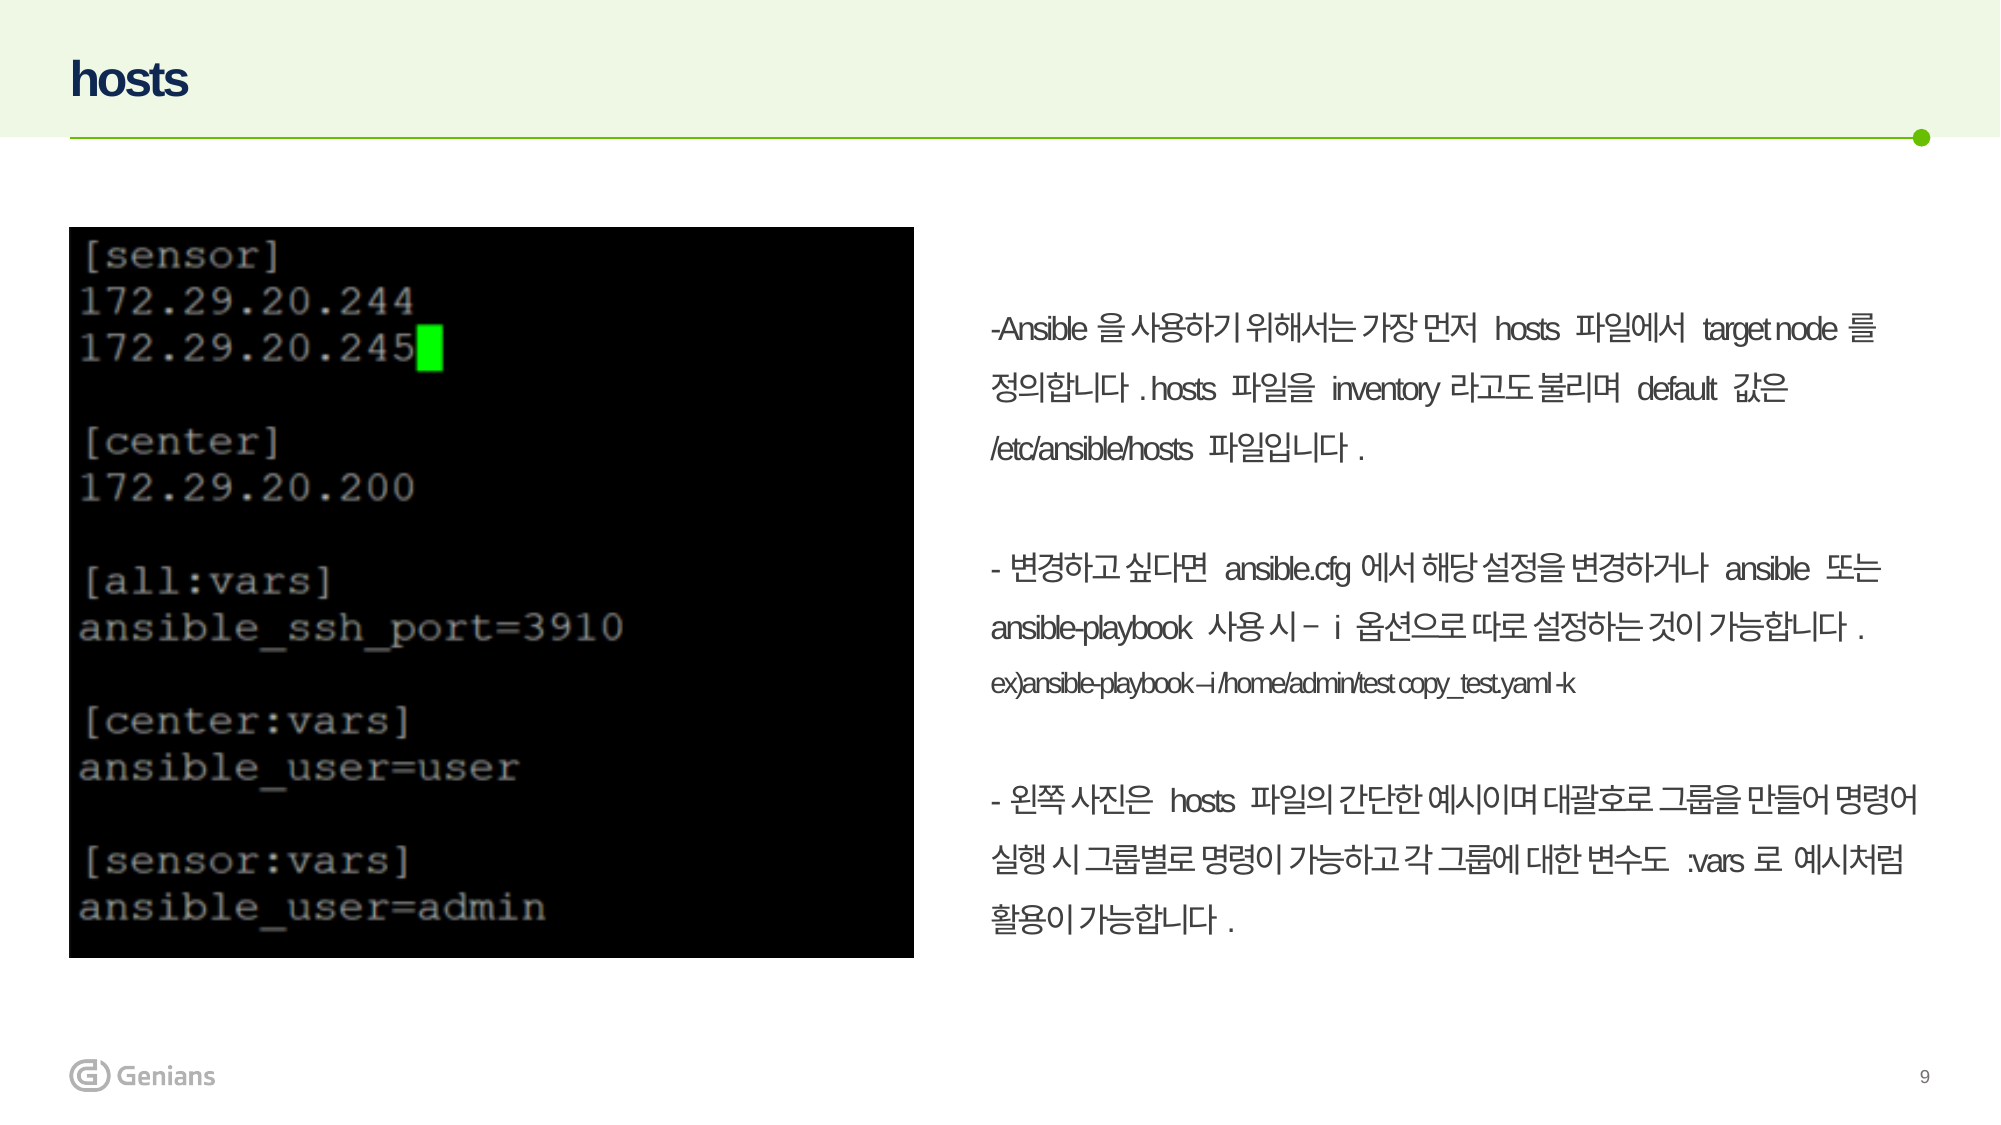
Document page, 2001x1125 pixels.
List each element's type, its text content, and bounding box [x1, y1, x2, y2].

text_box hosts [69, 34, 824, 107]
picture [69, 1059, 215, 1092]
picture [69, 227, 914, 958]
text_box -Ansible을 사용하기 위해서는 가장 먼저 hosts 파일에서 target node를 정의합니다. hosts 파일을 inventory라고도 불리며 default 값은 /etc/ansible/hosts 파일입니다. -변경하고 싶다면 ansible.cfg에서 해당 설정을 변경하거나 ansible 또는 ansible-playbook 사용 시 – i 옵션으로 따로 설정하는 것이 가능합니다. ex)ansible-playbook –i /home/admin/test copy_test.yaml -k -왼쪽 사진은 hosts 파일의 간단한 예시이며 대괄호로 그룹을 만들어 명령어 실행 시 그룹별로 명령이 가능하고 각 그룹에 대한 변수도 :vars로 예시처럼 활용이 가능합니다. [990, 287, 1977, 939]
